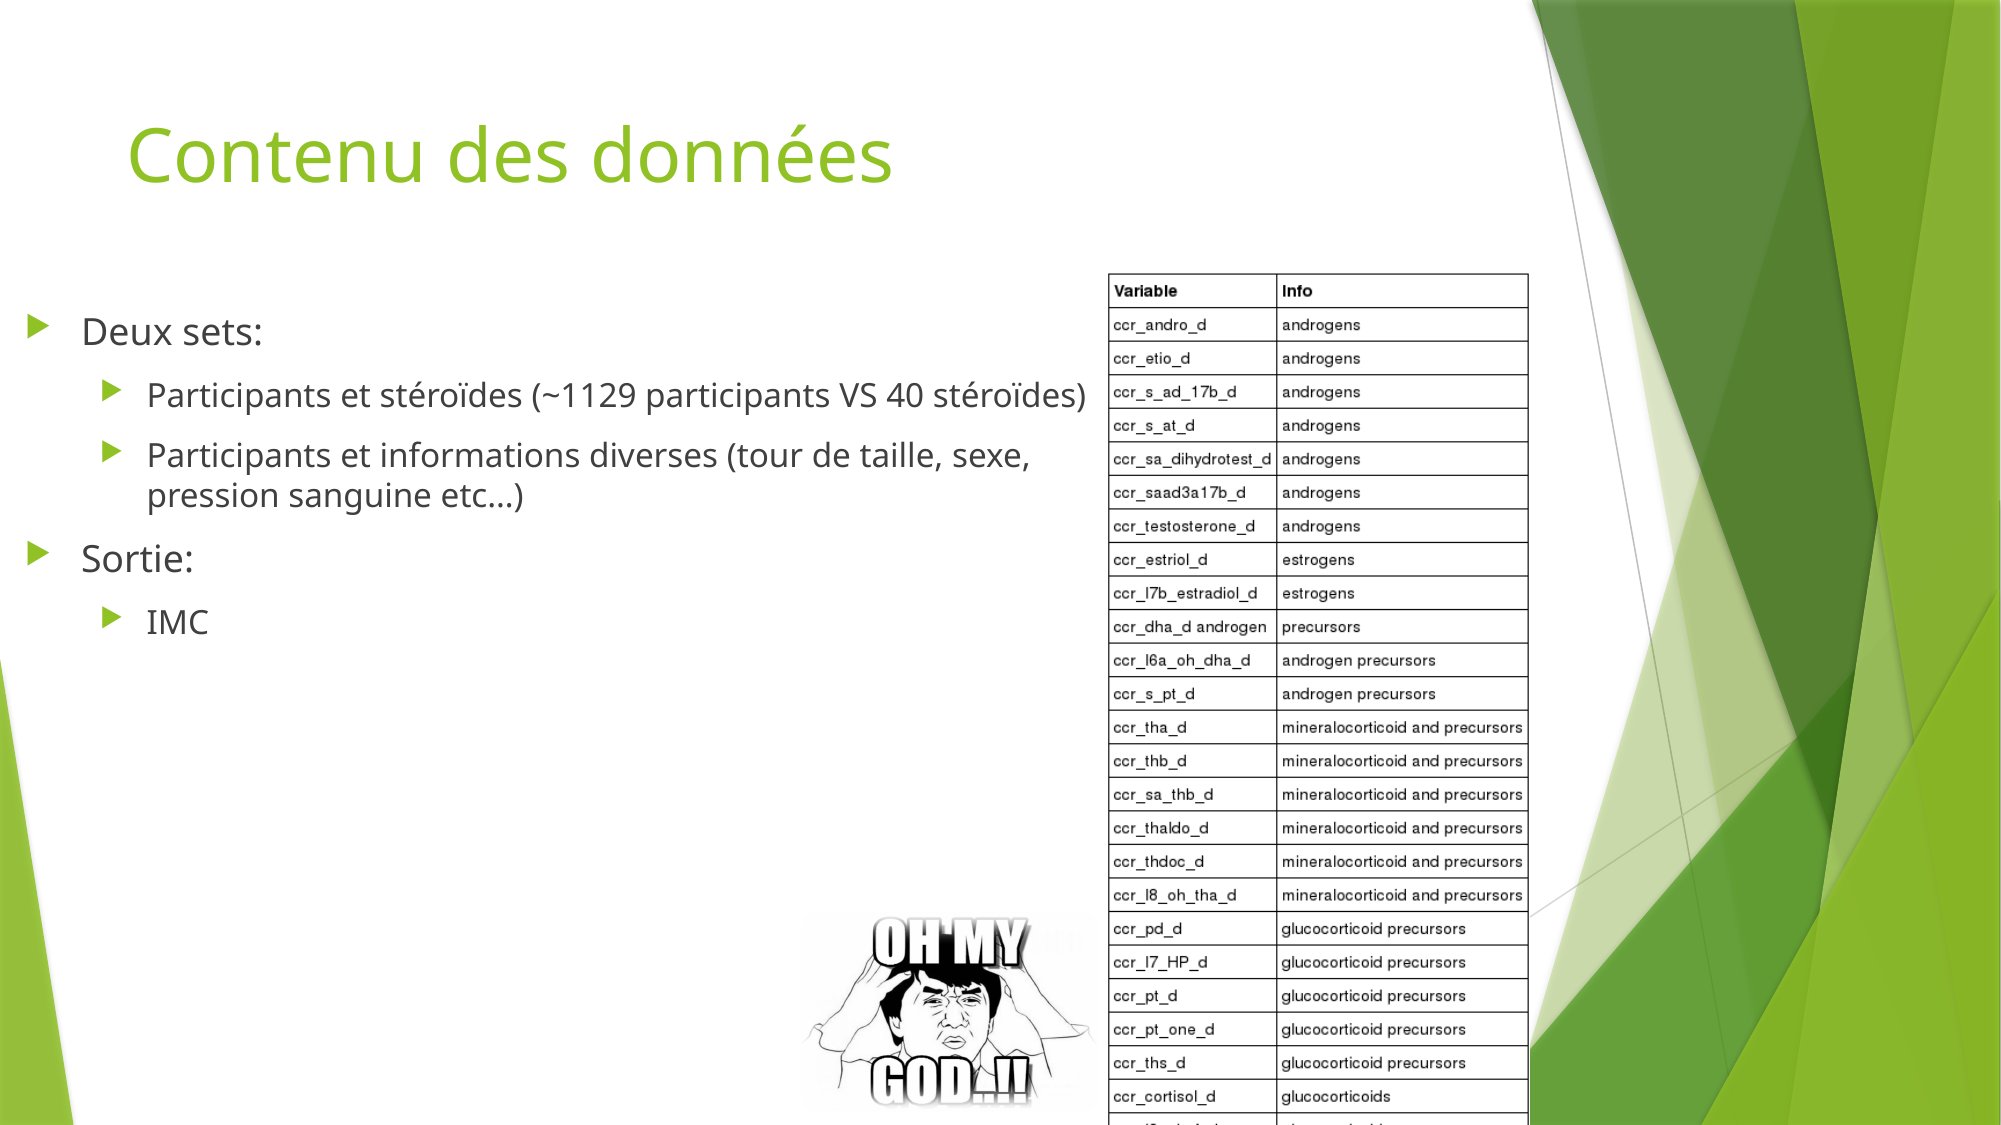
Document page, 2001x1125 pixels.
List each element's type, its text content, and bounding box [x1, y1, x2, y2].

picture [798, 262, 1531, 1125]
title Contenu des données [111, 99, 1522, 300]
list Deux sets: Participants et stéroïdes (~1129 participants VS 40 stéroïdes) Participants et informations diverses (tour de taille, sexe, pression sanguine etc…) Sortie: IMC [9, 300, 1094, 938]
